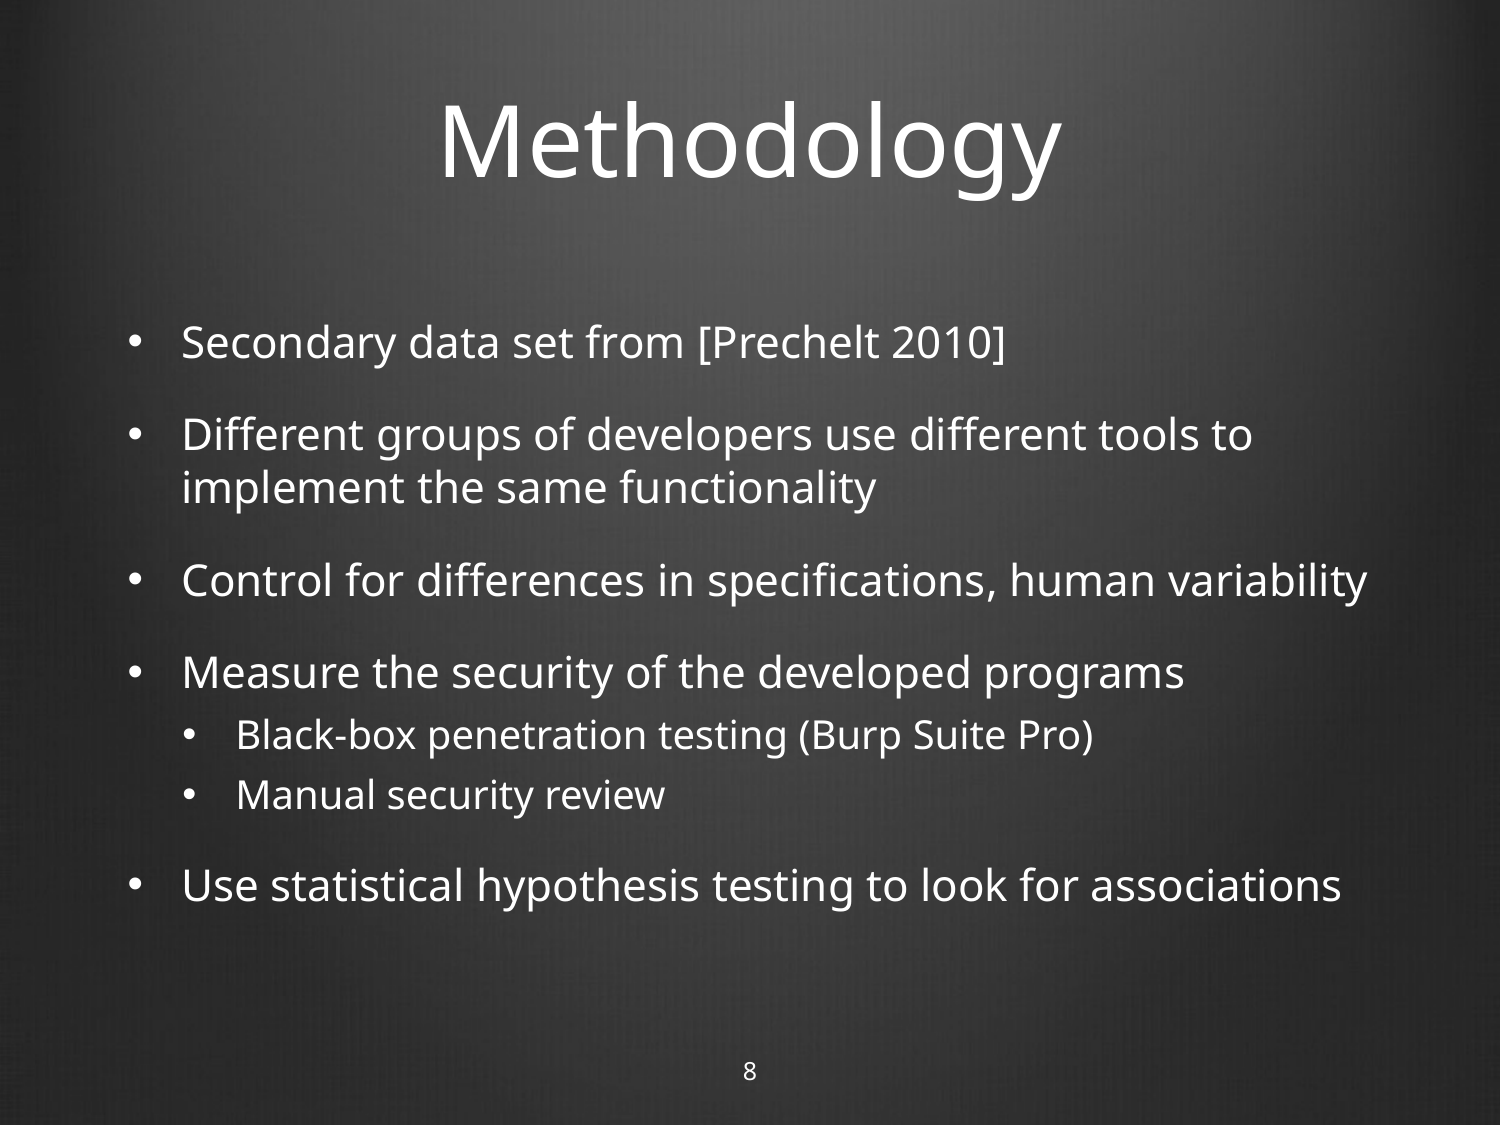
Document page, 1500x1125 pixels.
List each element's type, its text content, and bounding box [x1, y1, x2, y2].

slide_number 8 [693, 1042, 807, 1103]
title Methodology [112, 19, 1388, 255]
list Secondary data set from [Prechelt 2010] Different groups of developers use different tools to implement the same functionality Control for differences in specifications, human variability Measure the security of the developed programs Black-box penetration testing (Burp Suite Pro) Manual security review Use statistical hypothesis testing to look for associations [112, 306, 1388, 1005]
